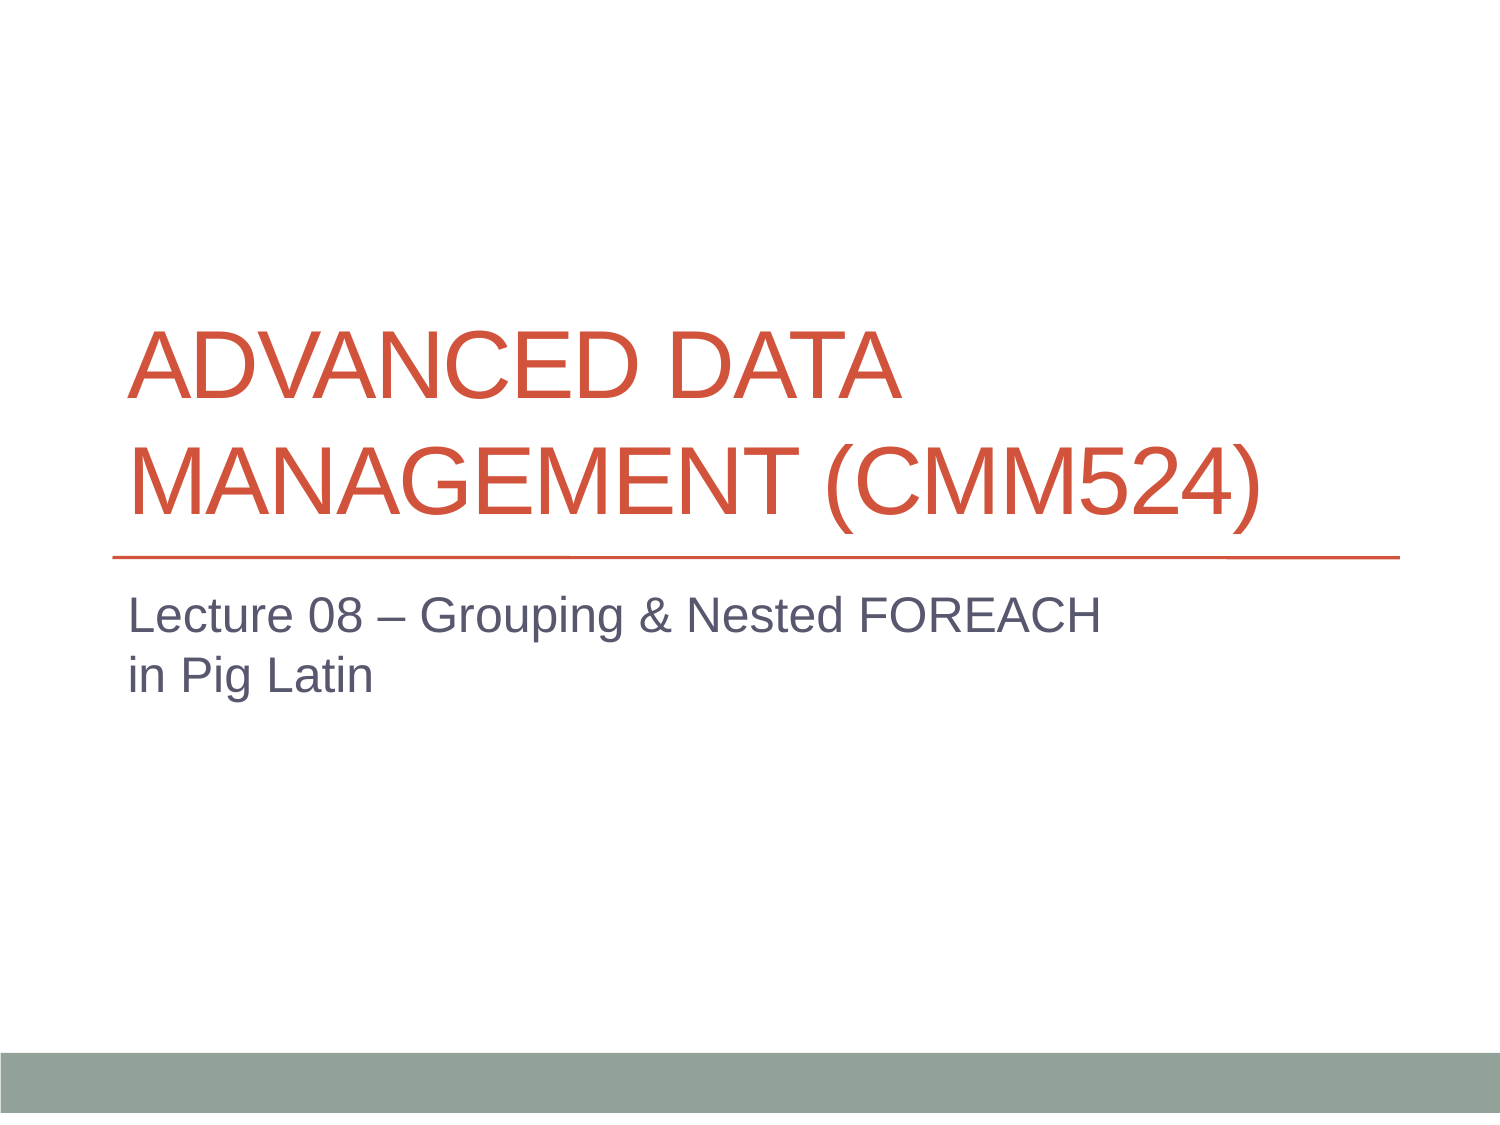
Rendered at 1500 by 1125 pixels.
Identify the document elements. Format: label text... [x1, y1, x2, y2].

title ADVANCED DATA MANAGEMENT (CMM524) [112, 224, 1400, 542]
subtitle Lecture 08 – Grouping & Nested FOREACH in Pig Latin [112, 575, 1163, 863]
